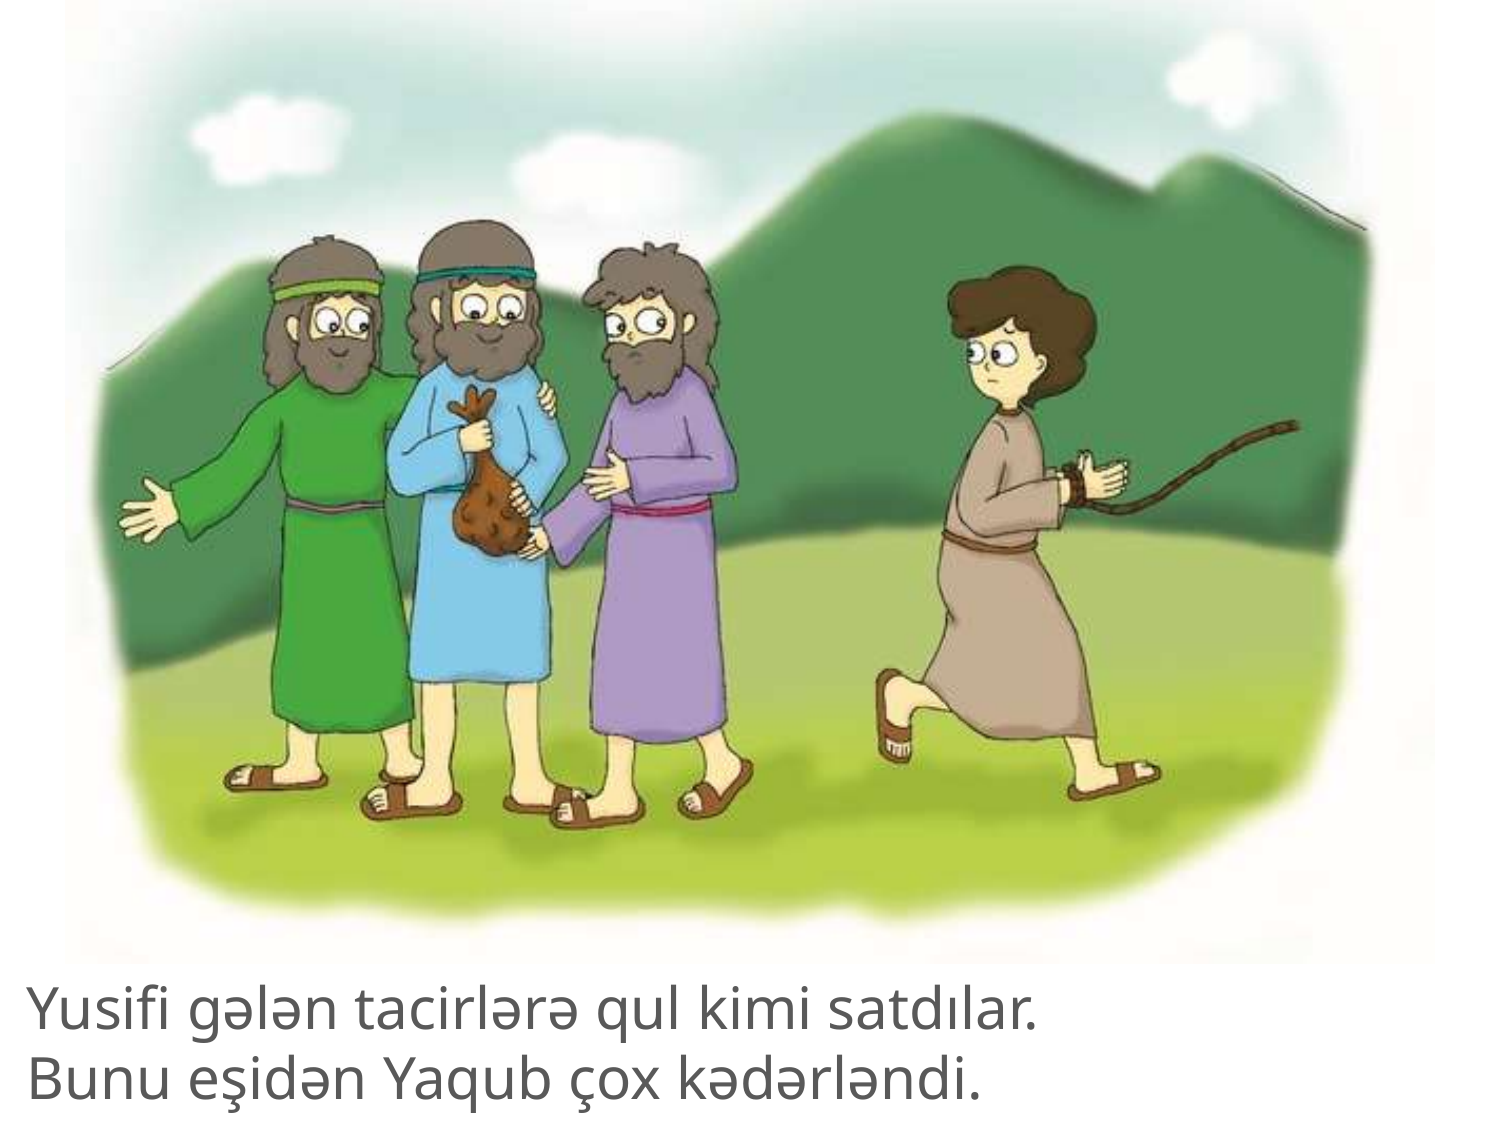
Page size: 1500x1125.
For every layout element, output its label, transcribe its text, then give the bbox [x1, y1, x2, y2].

picture [64, 0, 1436, 965]
text_box Yusifi gələn tacirlərə qul kimi satdılar. Bunu eşidən Yaqub çox kədərləndi. [11, 964, 1498, 1119]
